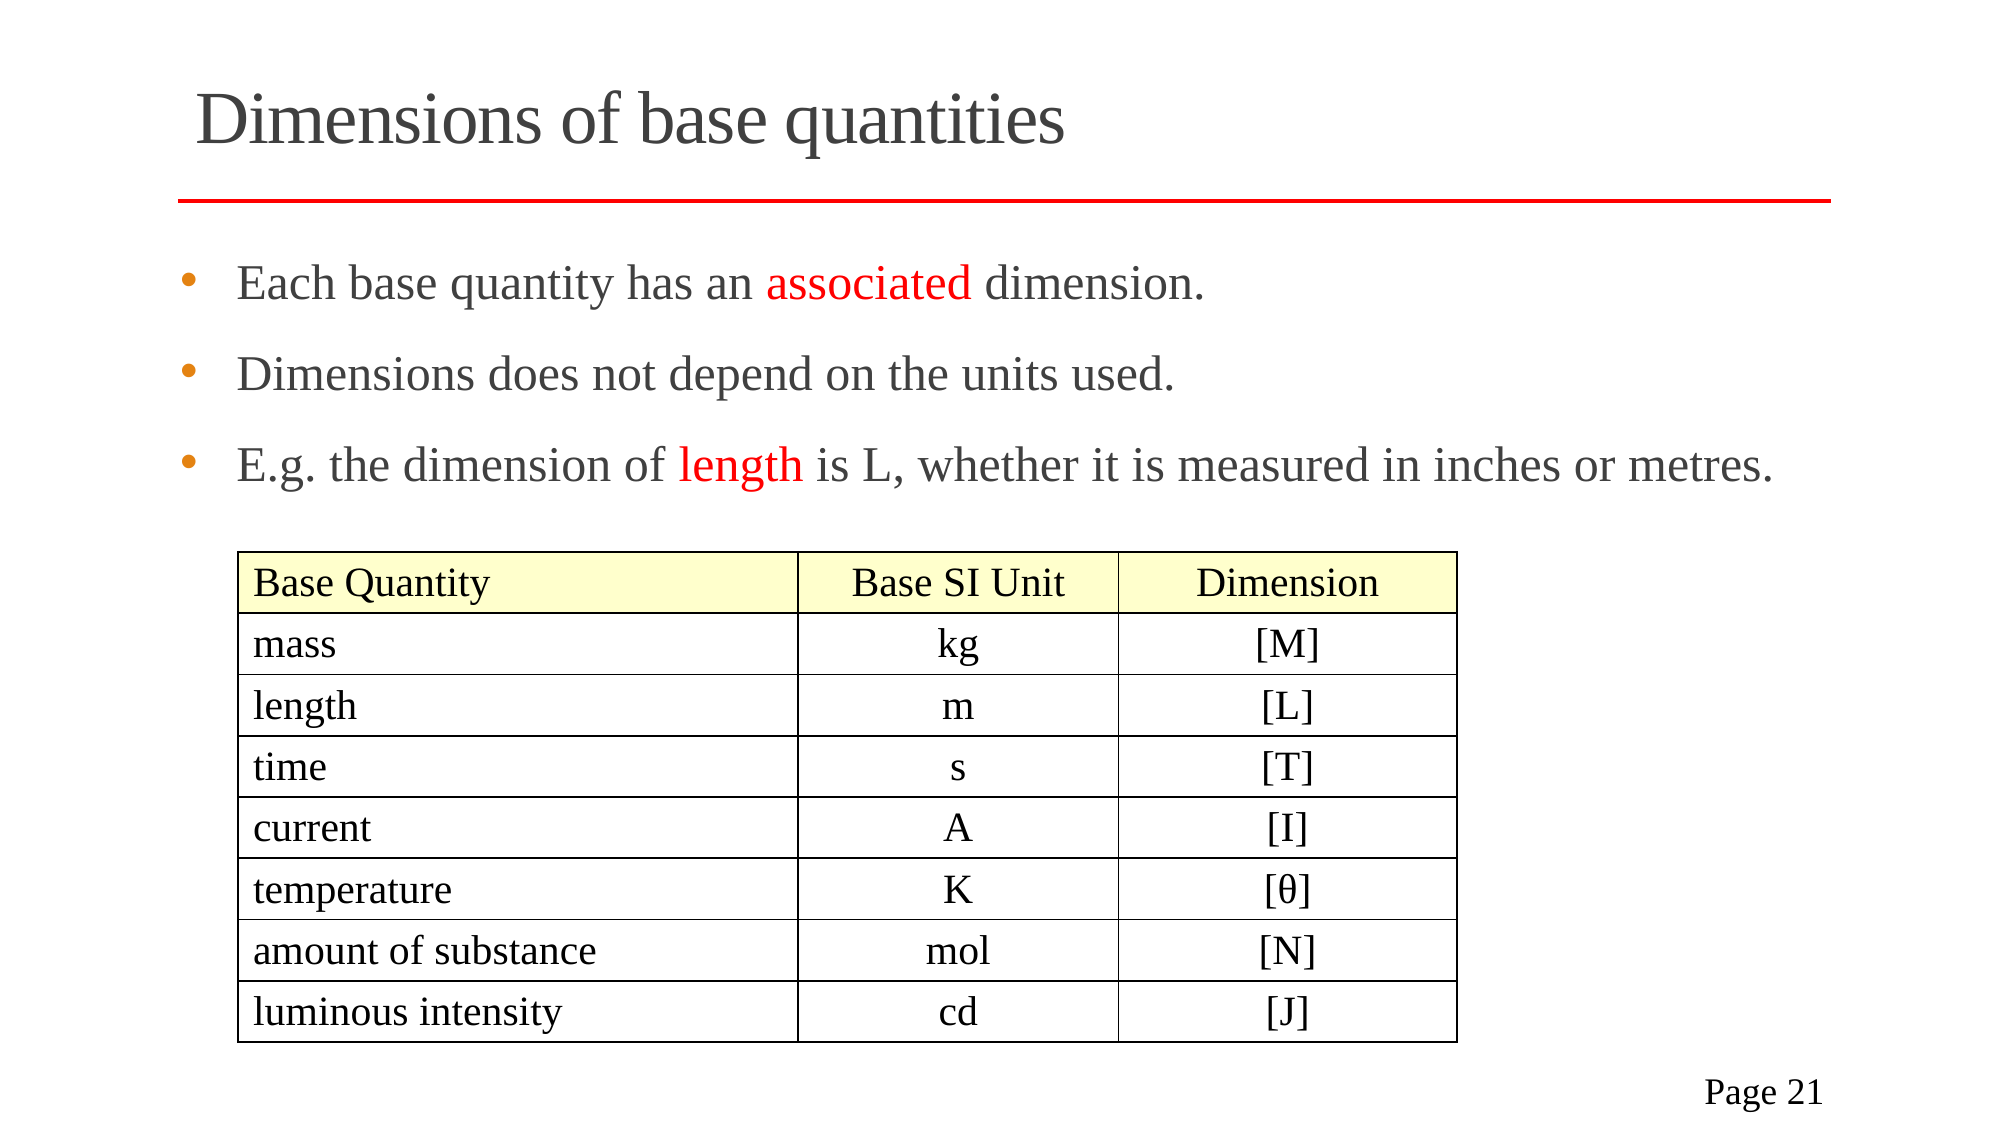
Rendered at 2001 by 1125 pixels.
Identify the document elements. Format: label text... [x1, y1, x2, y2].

table_header Base SI Unit [799, 553, 1118, 612]
title Dimensions of base quantities [180, 47, 1830, 195]
table_cell mol [799, 920, 1118, 980]
table_cell cd [799, 982, 1118, 1041]
table_cell amount of substance [239, 920, 797, 980]
table_cell [J] [1119, 982, 1456, 1041]
table_cell luminous intensity [239, 982, 797, 1041]
list Each base quantity has an associated dimension. Dimensions does not depend on the units used. E.g. the dimension of length is L, whether it is measured in inches or metres. [180, 236, 1834, 1004]
table_cell [N] [1119, 920, 1456, 980]
table_cell kg [799, 614, 1118, 674]
table_cell A [799, 798, 1118, 857]
table_cell length [239, 675, 797, 735]
table_cell time [239, 737, 797, 796]
table_cell [I] [1119, 798, 1456, 857]
table_cell [T] [1119, 737, 1456, 796]
table_cell temperature [239, 859, 797, 919]
slide_number Page 21 [1624, 1059, 1840, 1120]
table_cell [L] [1119, 675, 1456, 735]
table_cell m [799, 675, 1118, 735]
table_cell mass [239, 614, 797, 674]
table_header Dimension [1119, 553, 1456, 612]
table_cell [θ] [1119, 859, 1456, 919]
table_cell [M] [1119, 614, 1456, 674]
table_cell K [799, 859, 1118, 919]
table_cell s [799, 737, 1118, 796]
table_cell current [239, 798, 797, 857]
table_header Base Quantity [239, 553, 797, 612]
